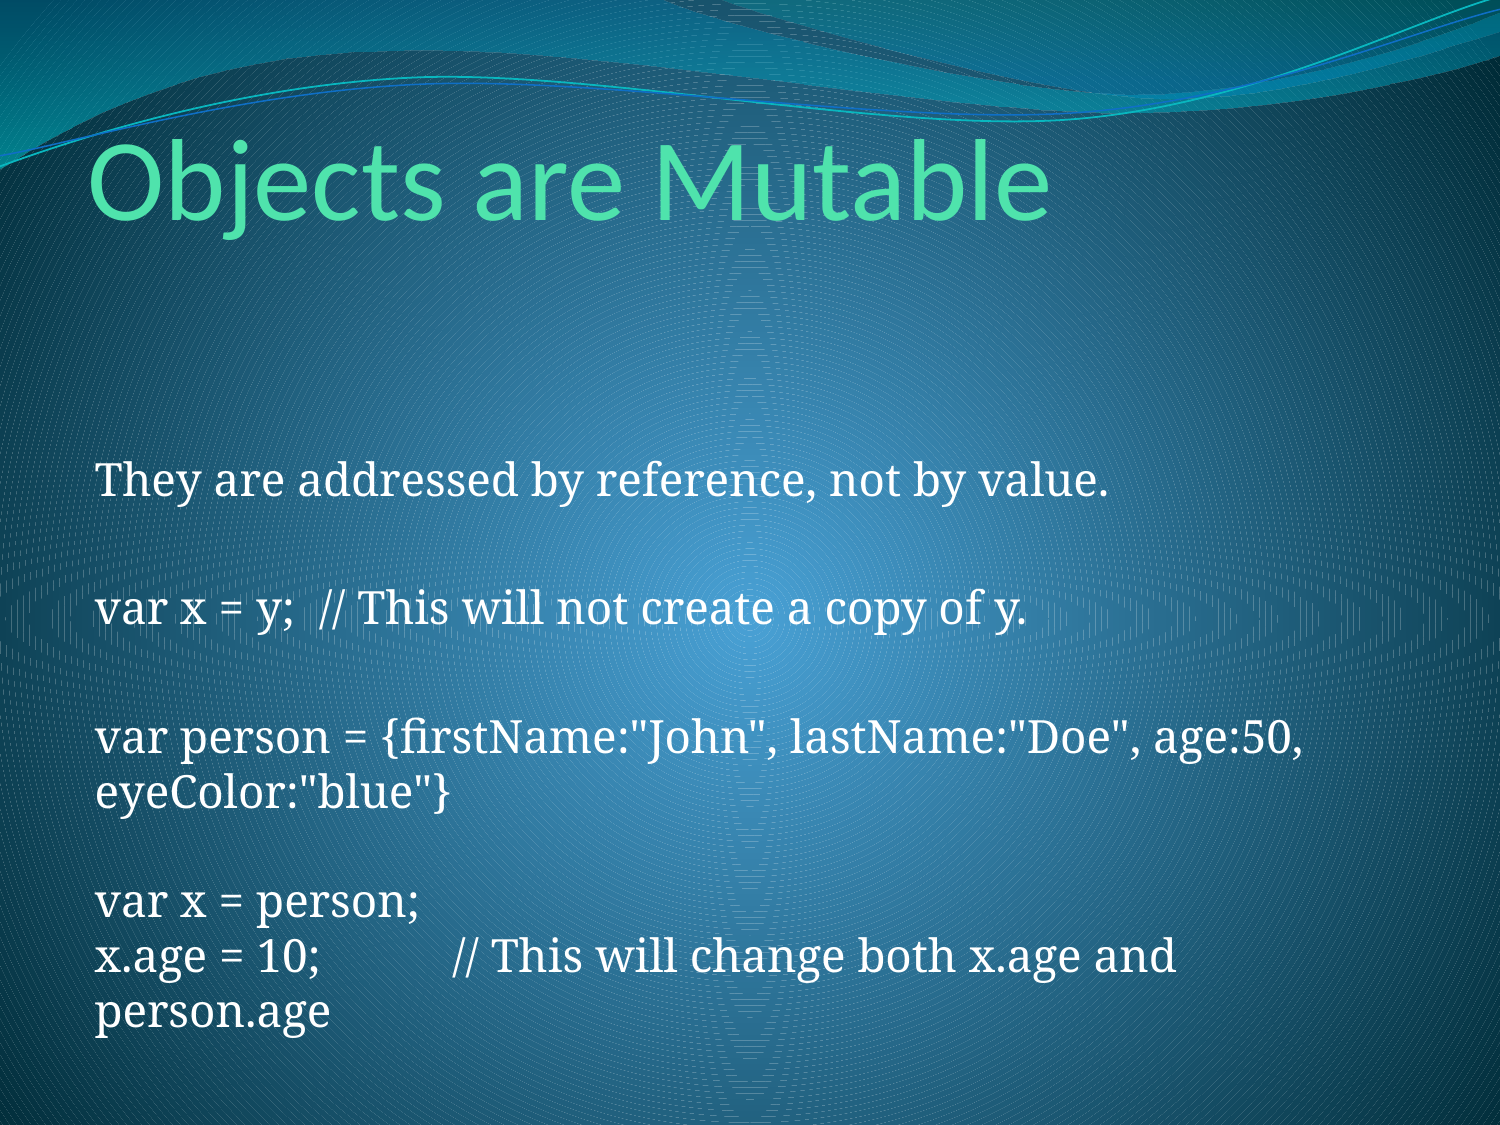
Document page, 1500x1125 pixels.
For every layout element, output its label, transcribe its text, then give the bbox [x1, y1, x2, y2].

list They are addressed by reference, not by value. var x = y; // This will not create a copy of y. var person = {firstName:"John", lastName:"Doe", age:50, eyeColor:"blue"} var x = person; x.age = 10; // This will change both x.age and person.age [86, 443, 1362, 1088]
title Objects are Mutable [87, 249, 1363, 384]
